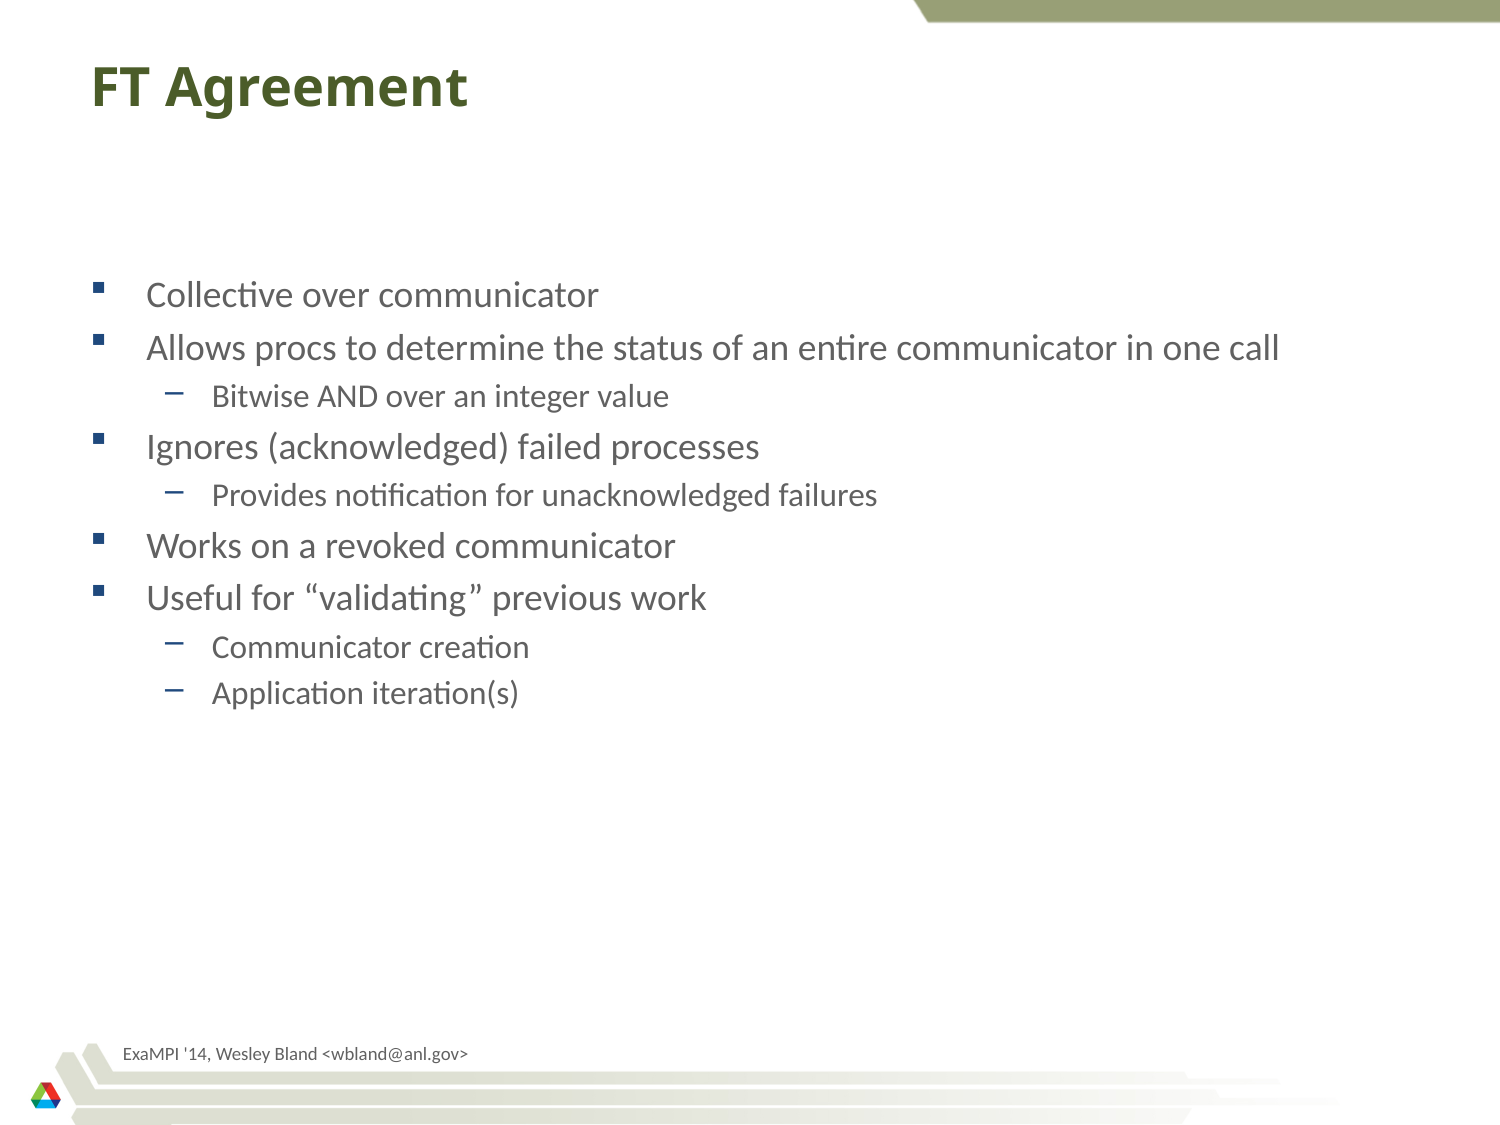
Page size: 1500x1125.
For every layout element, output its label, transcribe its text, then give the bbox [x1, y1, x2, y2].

picture [0, 0, 1500, 24]
title FT Agreement [74, 44, 1426, 233]
picture [0, 1037, 1500, 1125]
list Collective over communicator Allows procs to determine the status of an entire communicator in one call Bitwise AND over an integer value Ignores (acknowledged) failed processes Provides notification for unacknowledged failures Works on a revoked communicator Useful for “validating” previous work Communicator creation Application iteration(s) [74, 262, 1426, 1006]
footer ExaMPI '14, Wesley Bland <wbland@anl.gov> [107, 1034, 1083, 1073]
